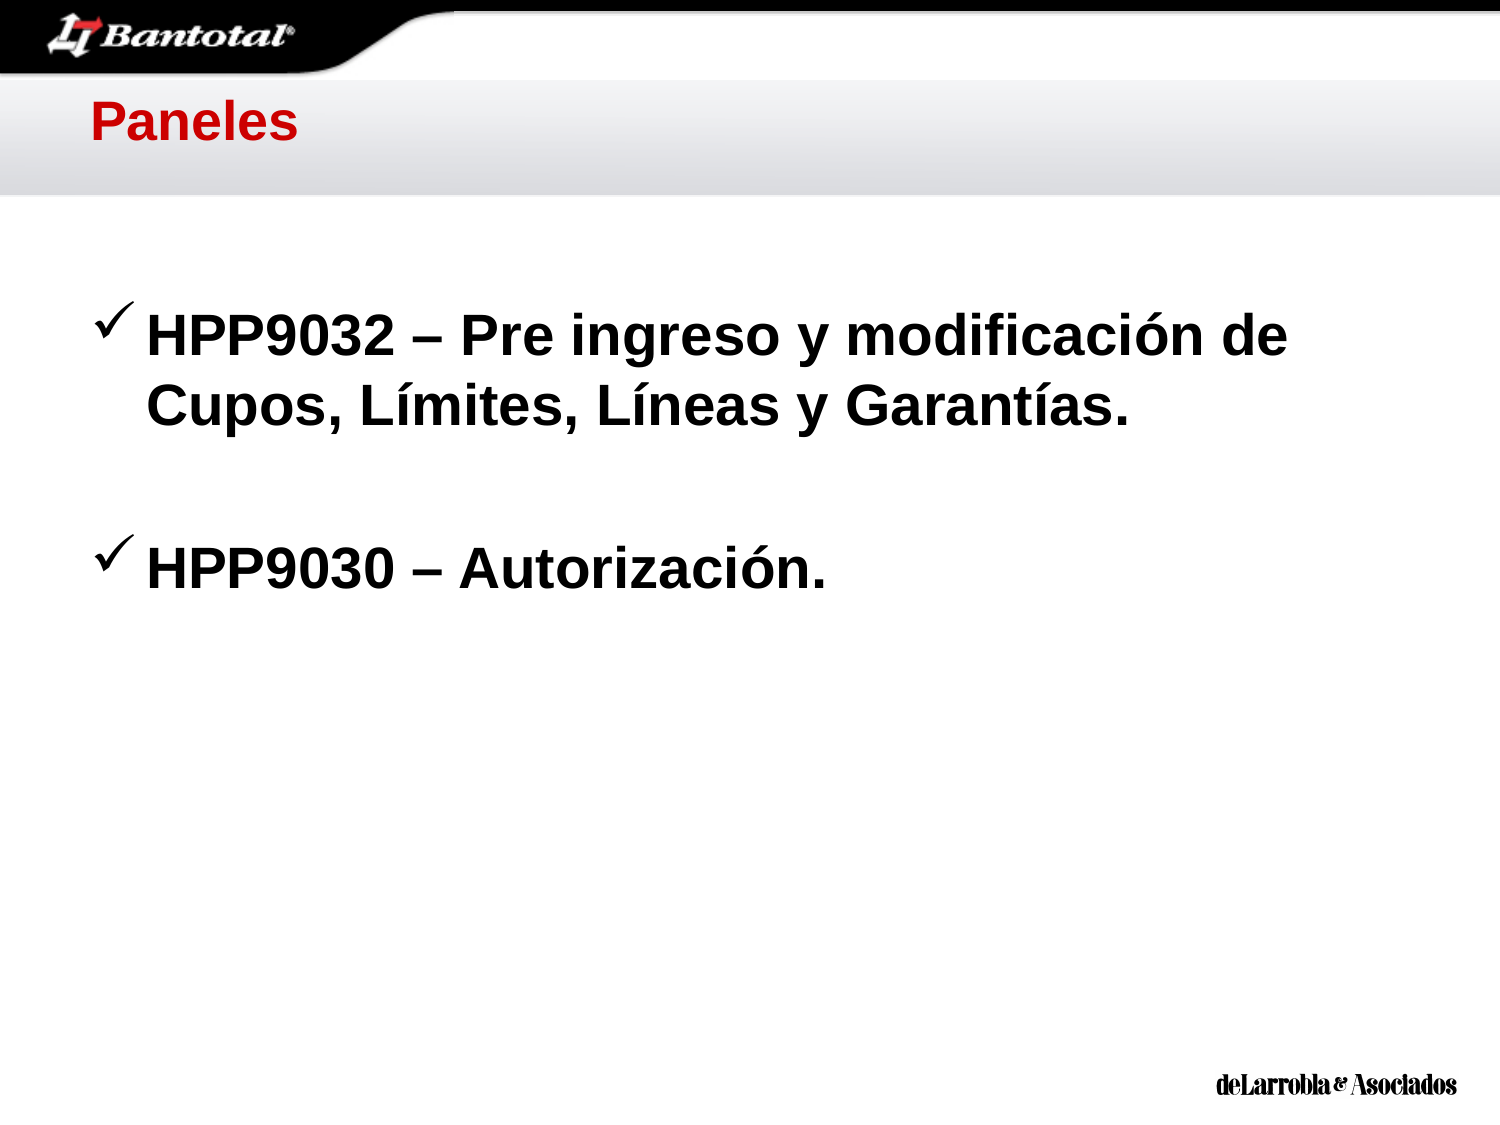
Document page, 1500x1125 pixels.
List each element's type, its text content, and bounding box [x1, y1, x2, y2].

picture [1215, 1070, 1459, 1099]
picture [0, 0, 1500, 197]
title Paneles [74, 66, 1426, 197]
list HPP9032 – Pre ingreso y modificación de Cupos, Límites, Líneas y Garantías. HPP9030 – Autorización. [74, 207, 1426, 1006]
